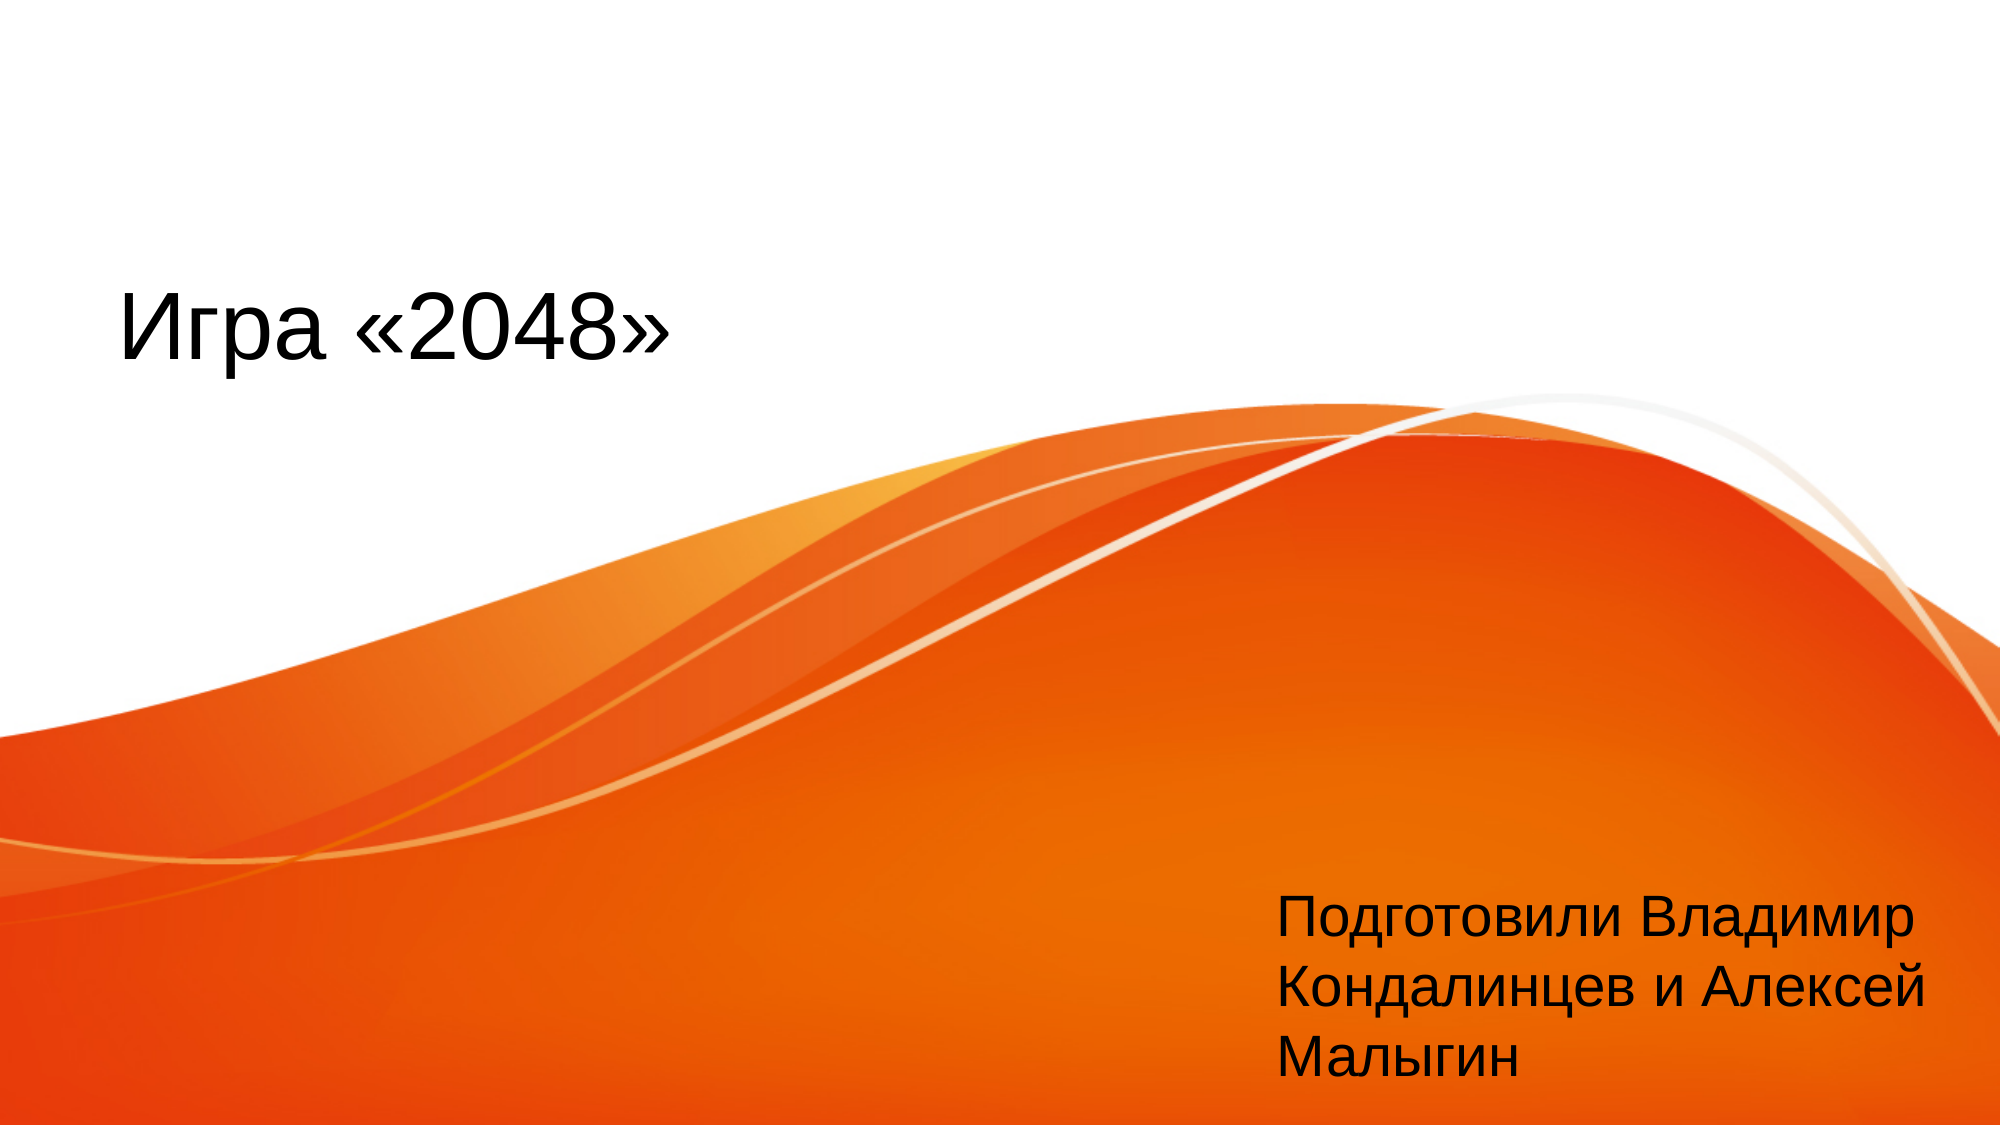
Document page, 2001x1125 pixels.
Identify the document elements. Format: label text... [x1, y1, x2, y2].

subtitle Подготовили Владимир Кондалинцев и Алексей Малыгин [1261, 870, 2000, 1107]
title Игра «2048» [102, 101, 1331, 542]
picture [0, 42, 2000, 1125]
